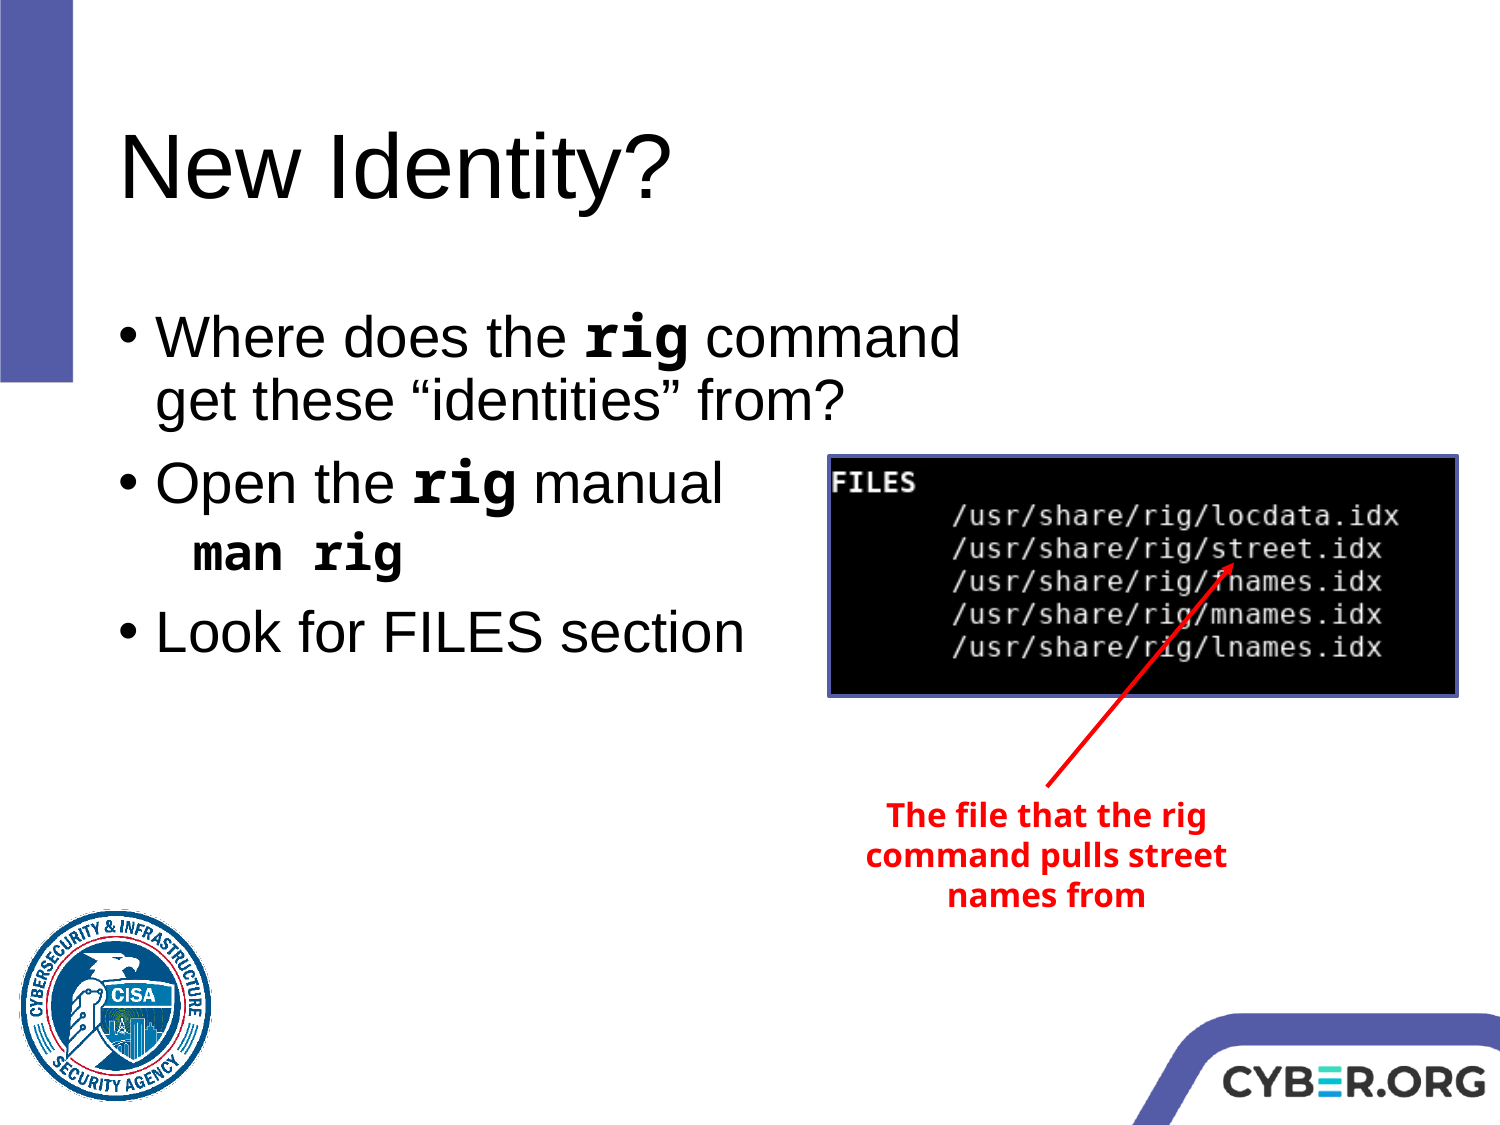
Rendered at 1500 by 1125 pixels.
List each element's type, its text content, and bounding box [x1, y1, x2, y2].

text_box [1046, 562, 1234, 787]
text_box The file that the rig command pulls street names from [819, 786, 1275, 922]
picture [0, 0, 1500, 1125]
title New Identity? [103, 59, 1397, 278]
list Where does the rig command get these “identities” from? Open the rig manual man rig Look for FILES section [103, 299, 1069, 1014]
